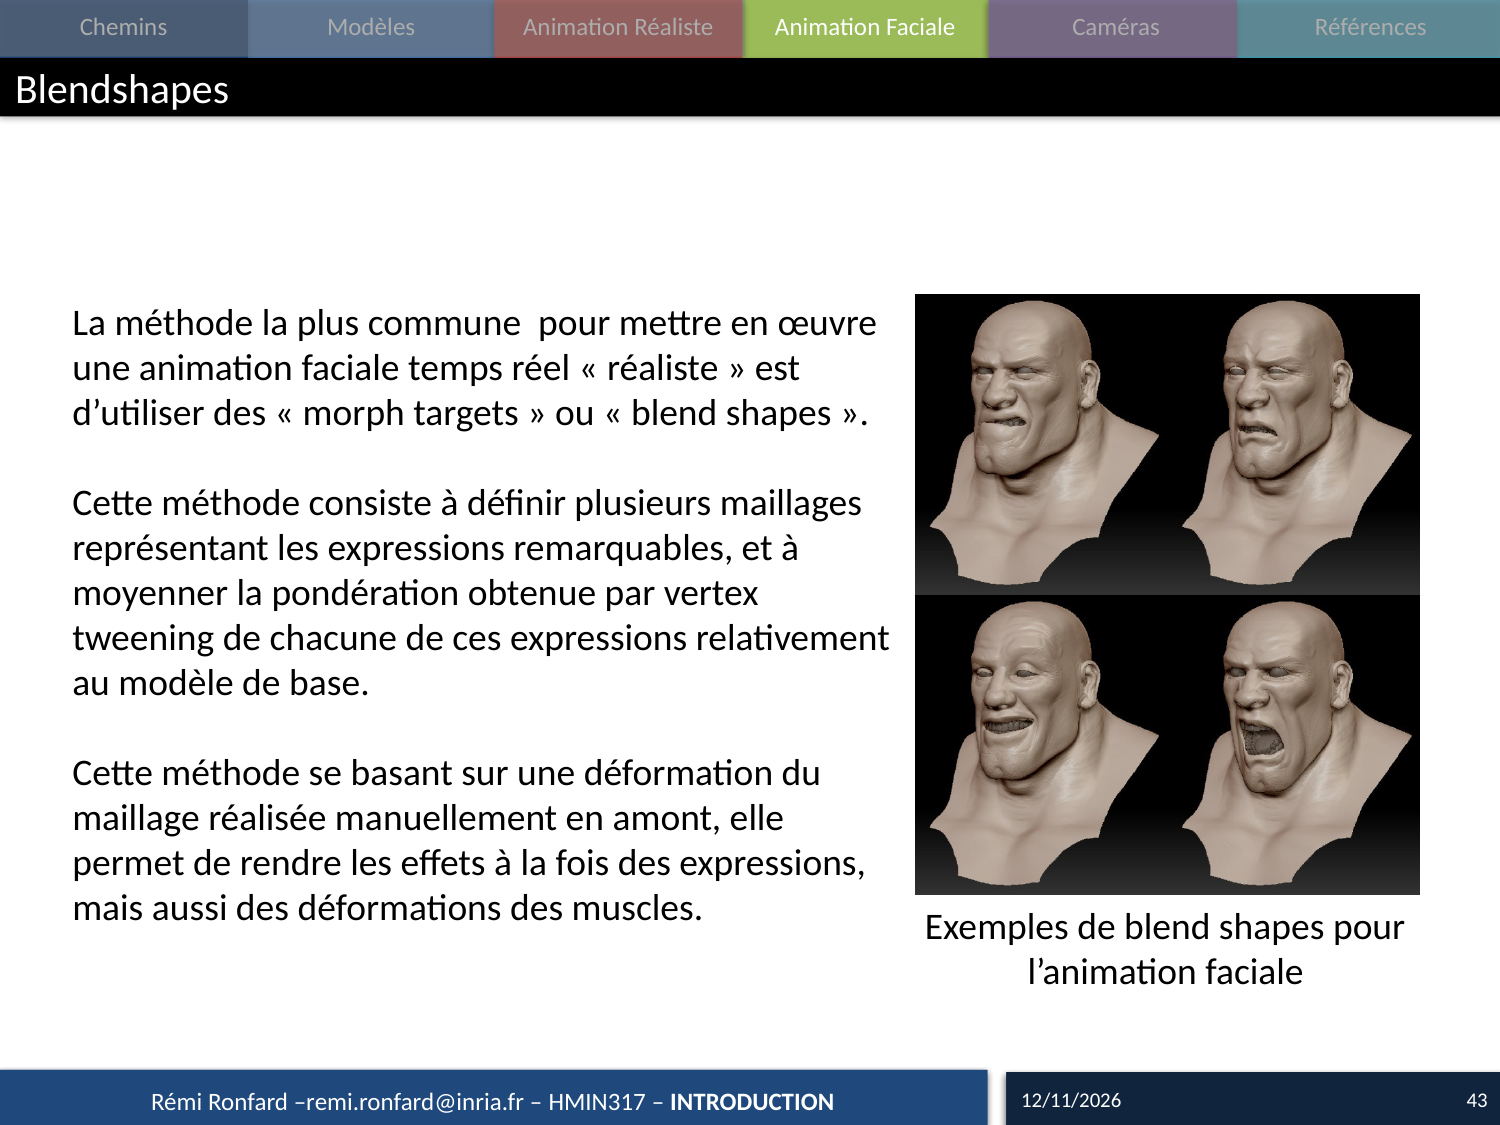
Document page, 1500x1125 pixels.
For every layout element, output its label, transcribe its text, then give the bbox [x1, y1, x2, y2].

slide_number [1006, 1070, 1153, 1125]
footer Rémi Ronfard –remi.ronfard@inria.fr – HMIN317 – INTRODUCTION [0, 1072, 988, 1125]
slide_number 43 [1153, 1071, 1500, 1125]
picture [915, 294, 1420, 896]
text_box Exemples de blend shapes pour l’animation faciale [911, 898, 1420, 1000]
title Blendshapes [0, 58, 1500, 117]
text_box La méthode la plus commune pour mettre en œuvre une animation faciale temps réel « réaliste » est d’utiliser des « morph targets » ou « blend shapes ». Cette méthode consiste à définir plusieurs maillages représentant les expressions remarquables, et à moyenner la pondération obtenue par vertex tweening de chacune de ces expressions relativement au modèle de base. Cette méthode se basant sur une déformation du maillage réalisée manuellement en amont, elle permet de rendre les effets à la fois des expressions, mais aussi des déformations des muscles. [64, 290, 904, 936]
